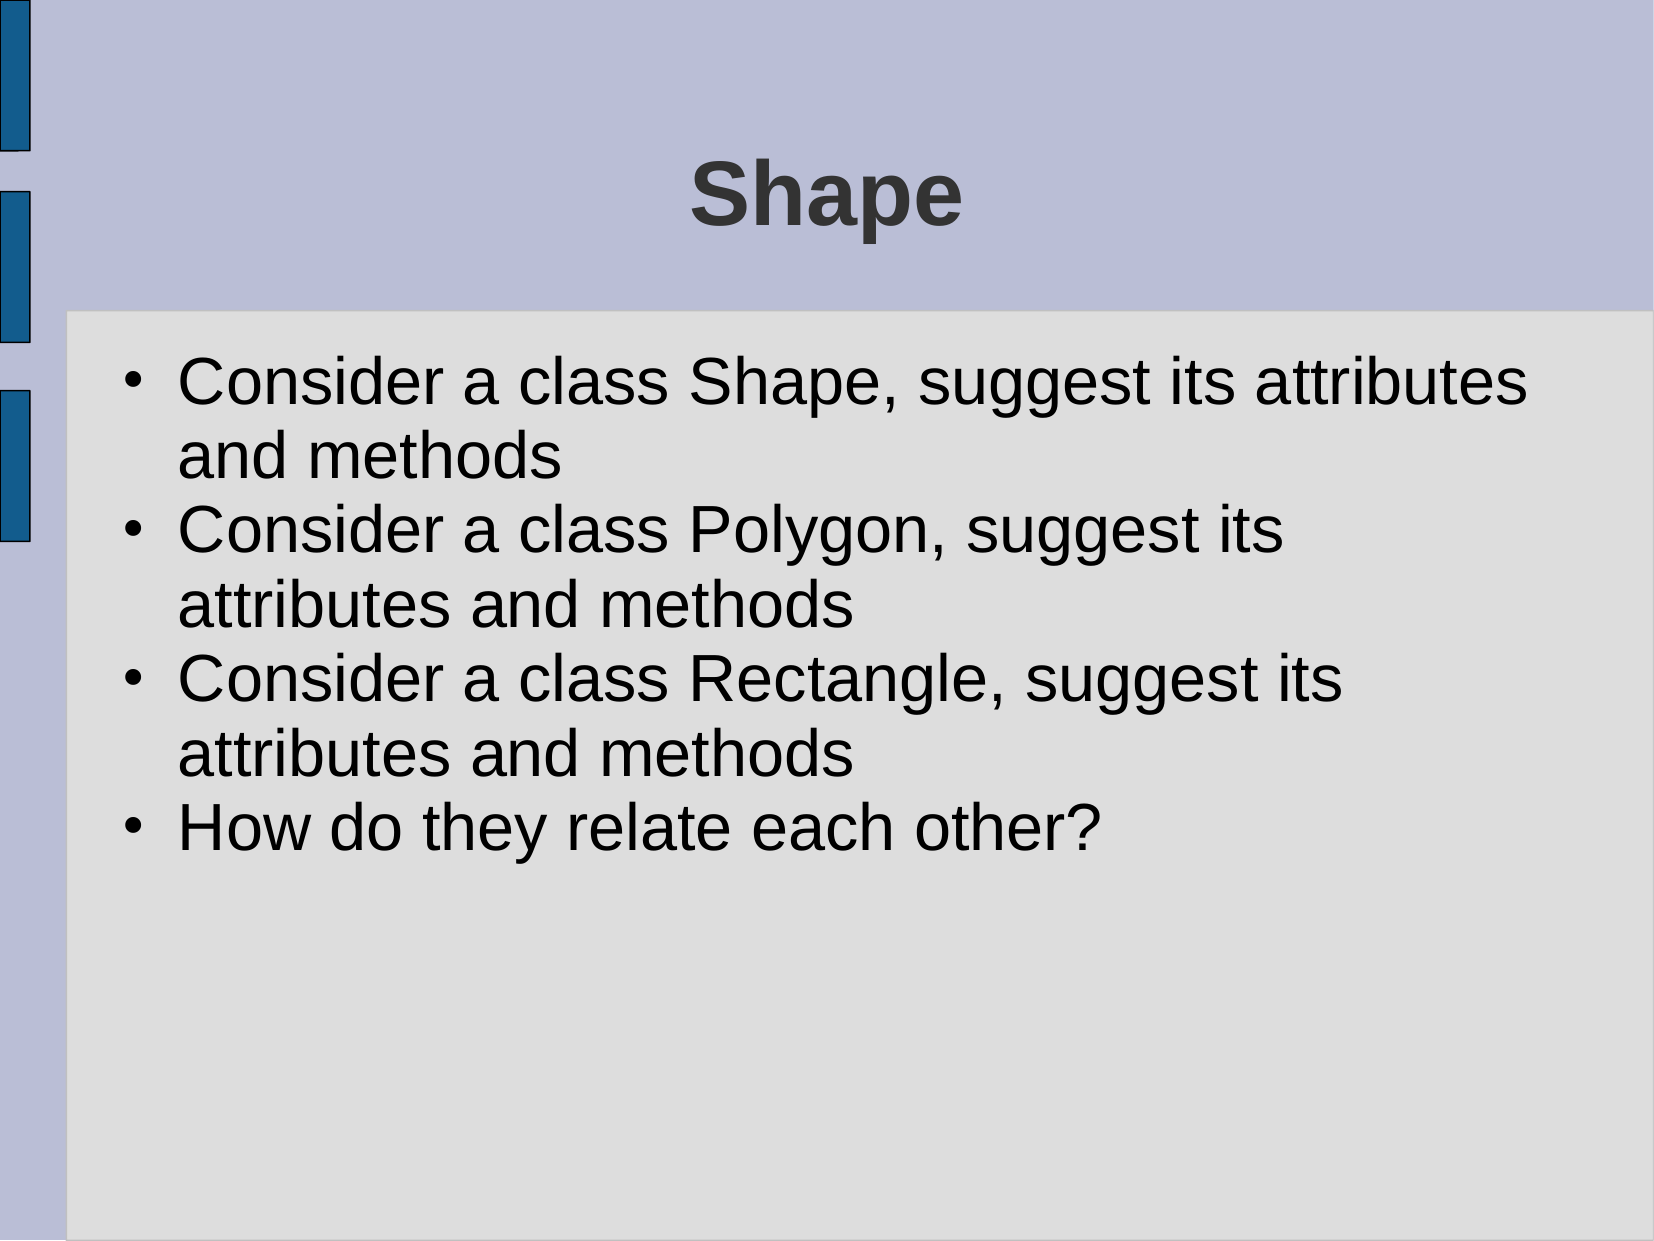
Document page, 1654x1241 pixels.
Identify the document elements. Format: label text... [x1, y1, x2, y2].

title Shape [121, 90, 1534, 298]
list Consider a class Shape, suggest its attributes and methods Consider a class Polygon, suggest its attributes and methods Consider a class Rectangle, suggest its attributes and methods How do they relate each other? [121, 344, 1534, 1126]
